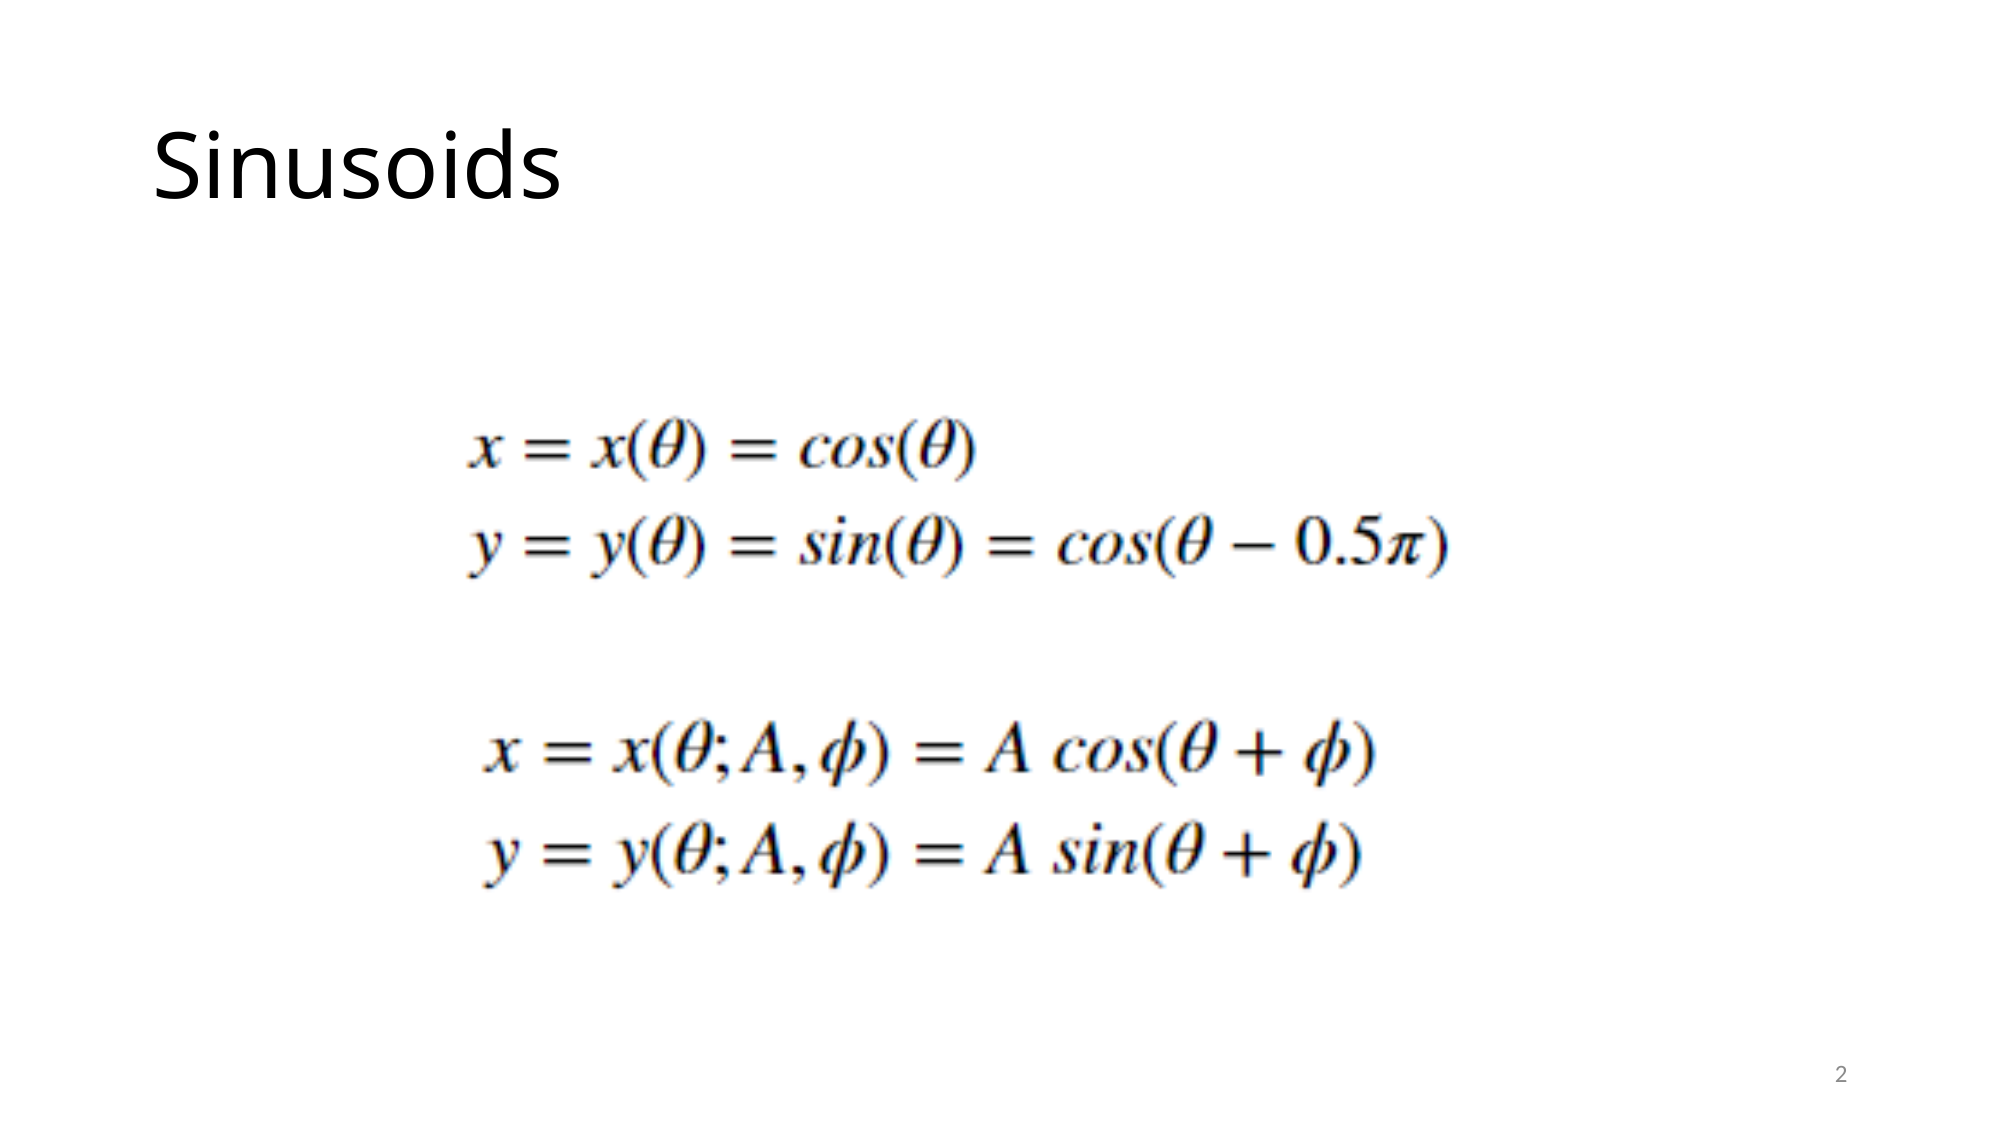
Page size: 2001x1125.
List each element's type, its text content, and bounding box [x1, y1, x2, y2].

slide_number 2 [1412, 1042, 1863, 1103]
picture [444, 393, 1486, 607]
title Sinusoids [137, 59, 1863, 278]
picture [444, 708, 1413, 922]
